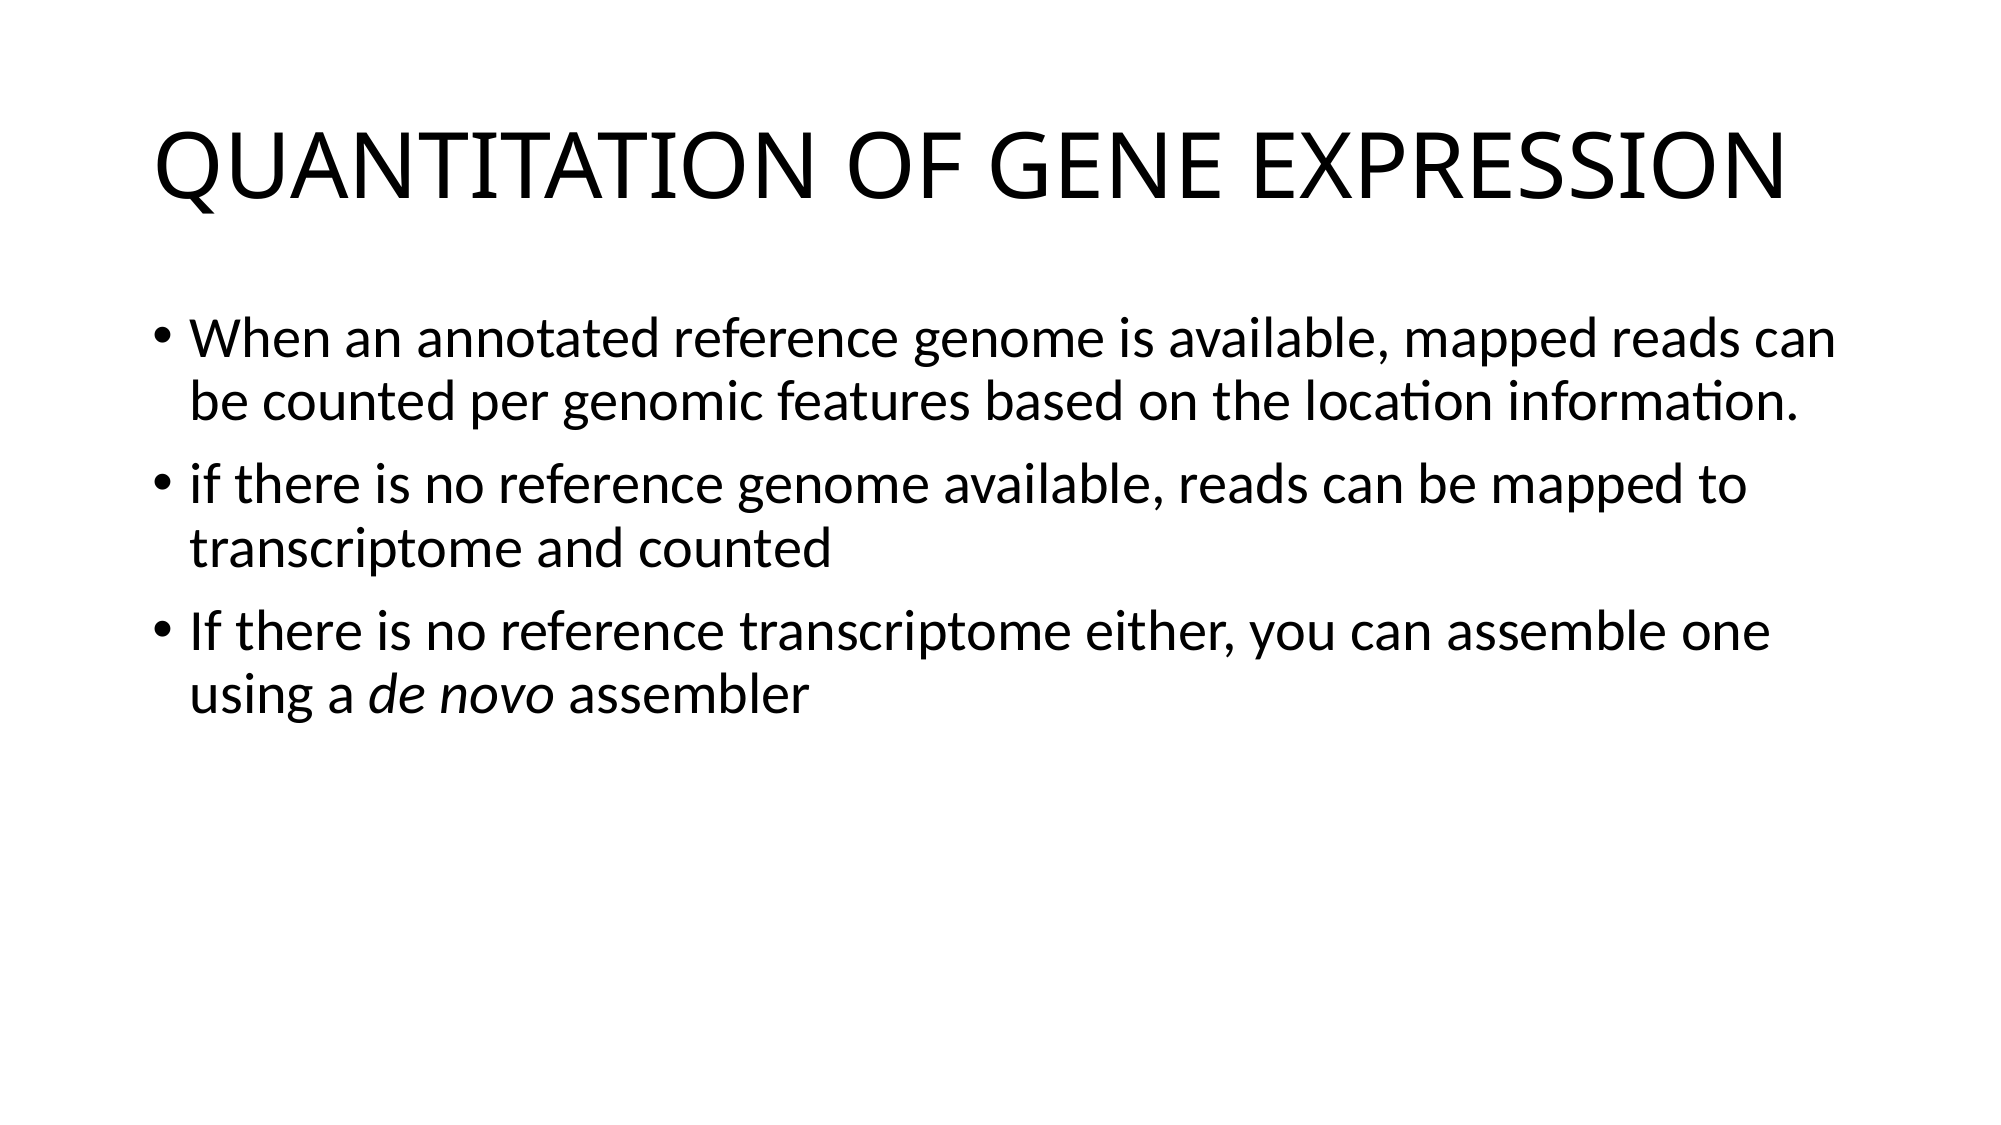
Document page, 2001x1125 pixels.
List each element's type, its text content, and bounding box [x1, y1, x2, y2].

title QUANTITATION OF GENE EXPRESSION [137, 59, 1863, 278]
list When an annotated reference genome is available, mapped reads can be counted per genomic features based on the location information. if there is no reference genome available, reads can be mapped to transcriptome and counted If there is no reference transcriptome either, you can assemble one using a de novo assembler [137, 299, 1863, 1014]
